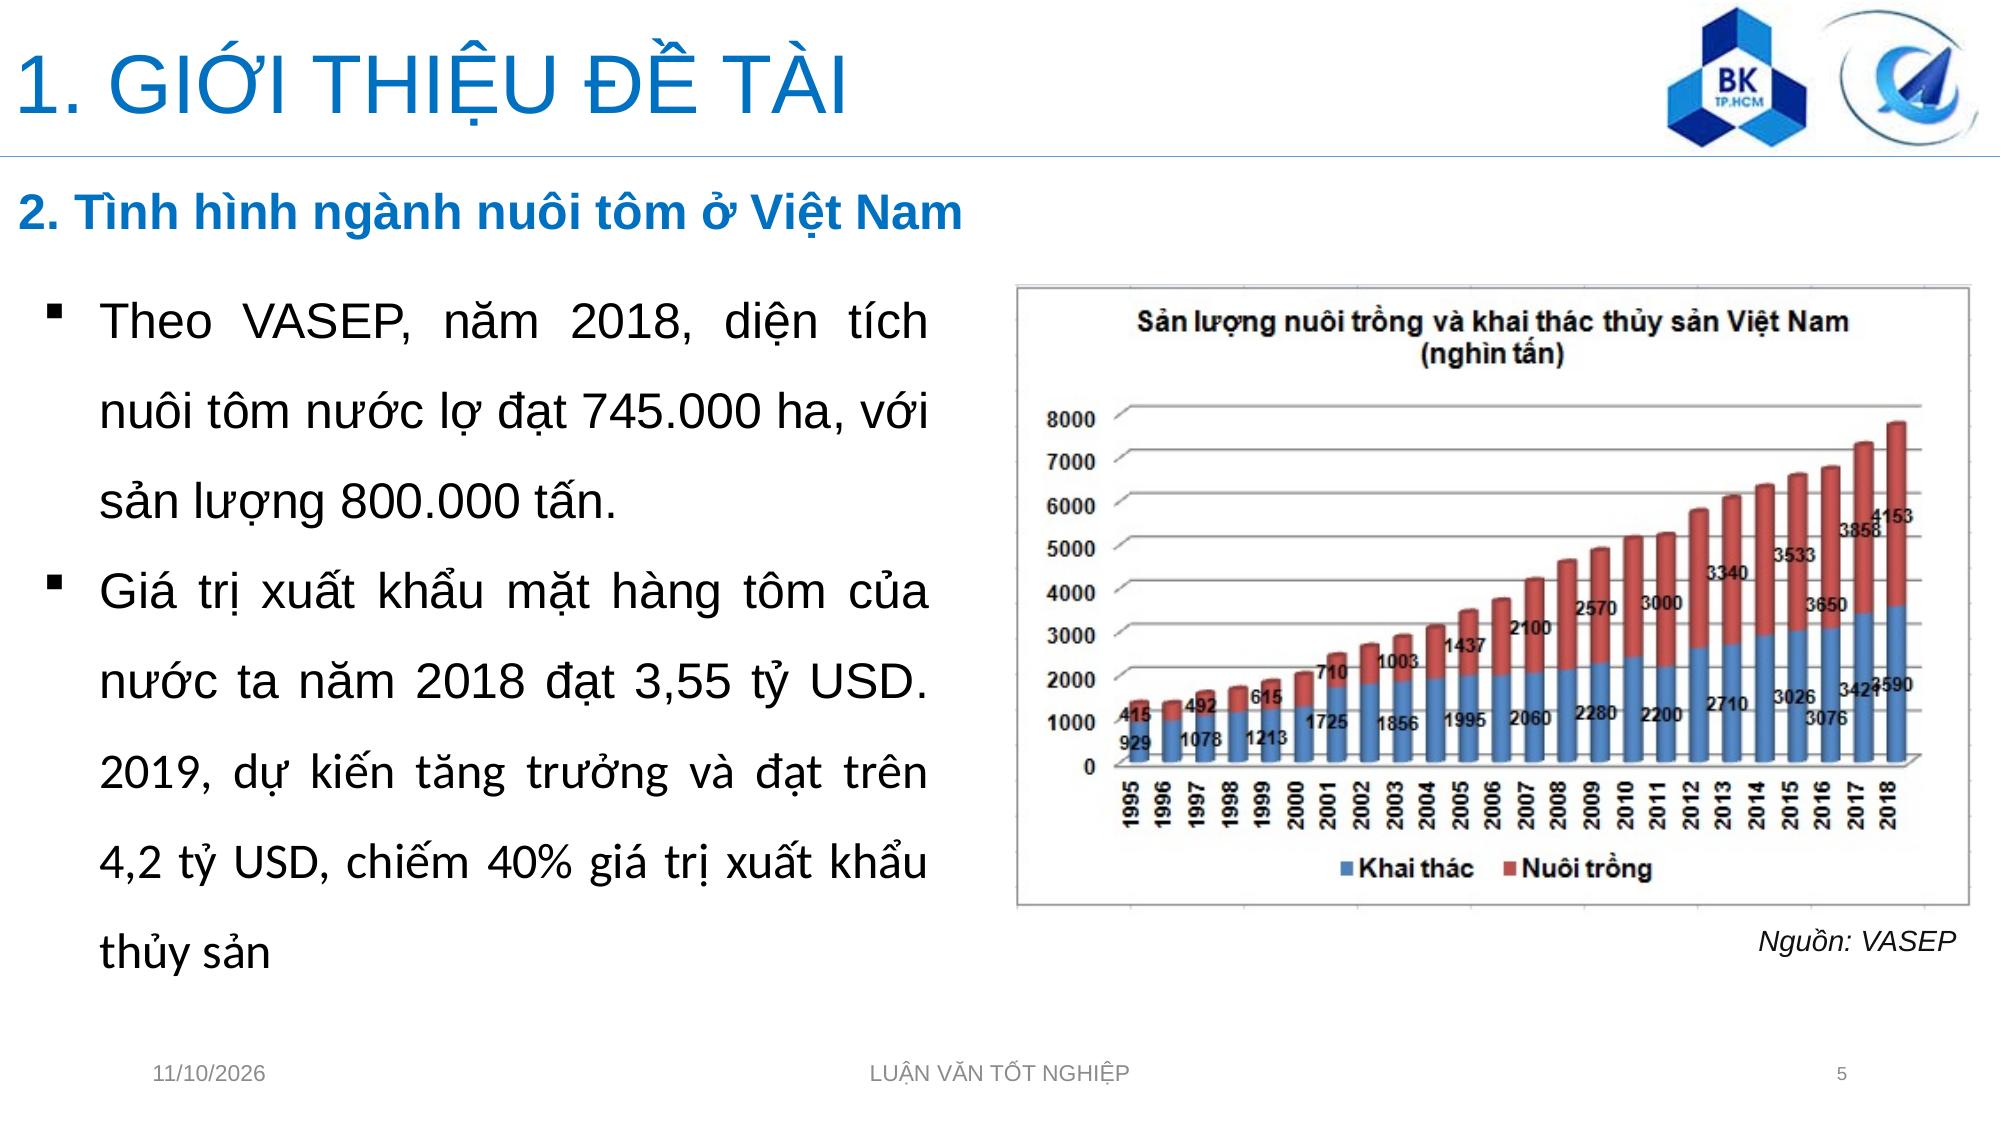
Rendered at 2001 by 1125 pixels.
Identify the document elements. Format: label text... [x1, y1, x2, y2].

text_box 1. GIỚI THIỆU ĐỀ TÀI [0, 22, 1080, 138]
text_box 2. Tình hình ngành nuôi tôm ở Việt Nam [3, 172, 980, 247]
text_box Theo VASEP, năm 2018, diện tích nuôi tôm nước lợ đạt 745.000 ha, với sản lượng 800.000 tấn. Giá trị xuất khẩu mặt hàng tôm của nước ta năm 2018 đạt 3,55 tỷ USD. 2019, dự kiến tăng trưởng và đạt trên 4,2 tỷ USD, chiếm 40% giá trị xuất khẩu thủy sản [28, 250, 944, 986]
picture [1015, 284, 1972, 915]
text_box Nguồn: VASEP [1605, 915, 1972, 965]
picture [1665, 2, 1979, 156]
slide_number 5 [1412, 1042, 1863, 1103]
slide_number 27-Jun-19 [137, 1042, 588, 1103]
footer LUẬN VĂN TỐT NGHIỆP [662, 1042, 1338, 1103]
